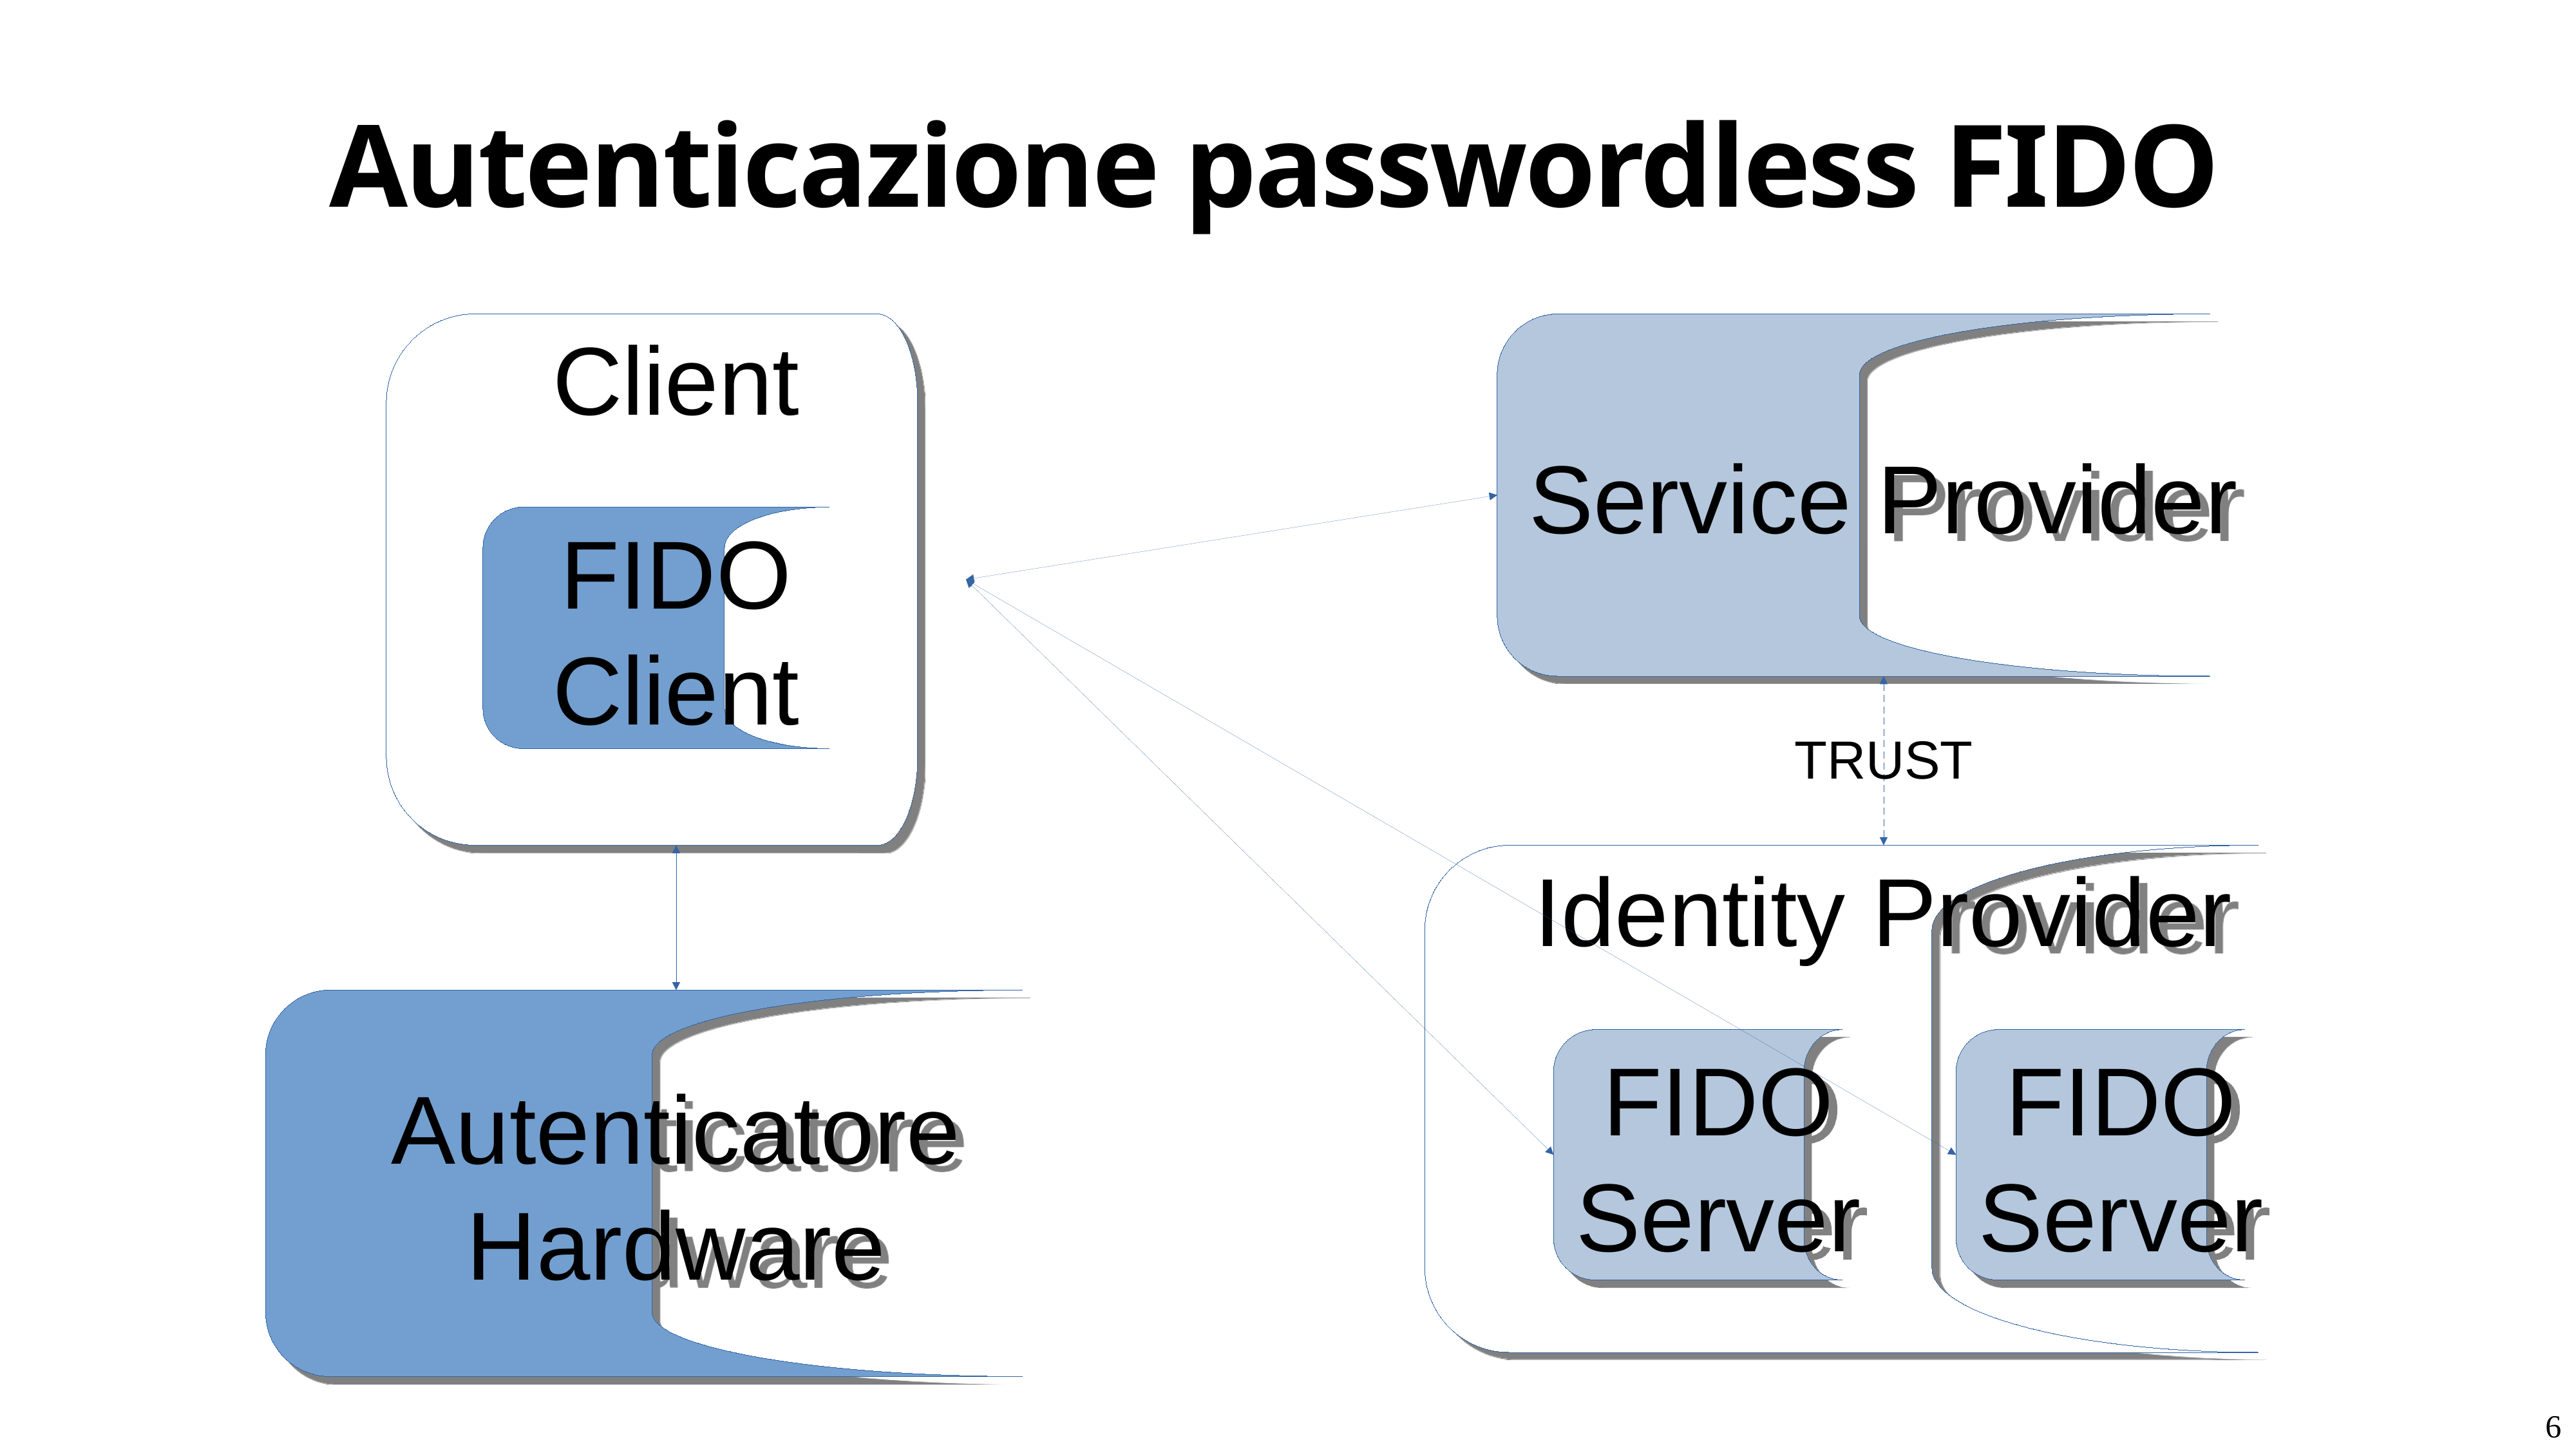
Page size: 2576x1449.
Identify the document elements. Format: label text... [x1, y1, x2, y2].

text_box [965, 579, 1956, 1155]
text_box FIDO Client [482, 507, 829, 749]
text_box Service Provider [1497, 314, 2210, 578]
text_box <number> [2535, 1400, 2571, 1446]
text_box Autenticatore Hardware [265, 990, 1023, 1377]
text_box FIDO Server [1553, 1160, 1842, 1280]
title Autenticazione passwordless FIDO [127, 114, 2448, 266]
text_box Identity Provider [1425, 1160, 2259, 1353]
text_box Service Provider [1958, 658, 2210, 677]
text_box FIDO Server [1956, 1029, 2245, 1280]
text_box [965, 495, 1498, 578]
text_box Identity Provider [1958, 845, 2259, 897]
text_box Client [386, 314, 918, 846]
